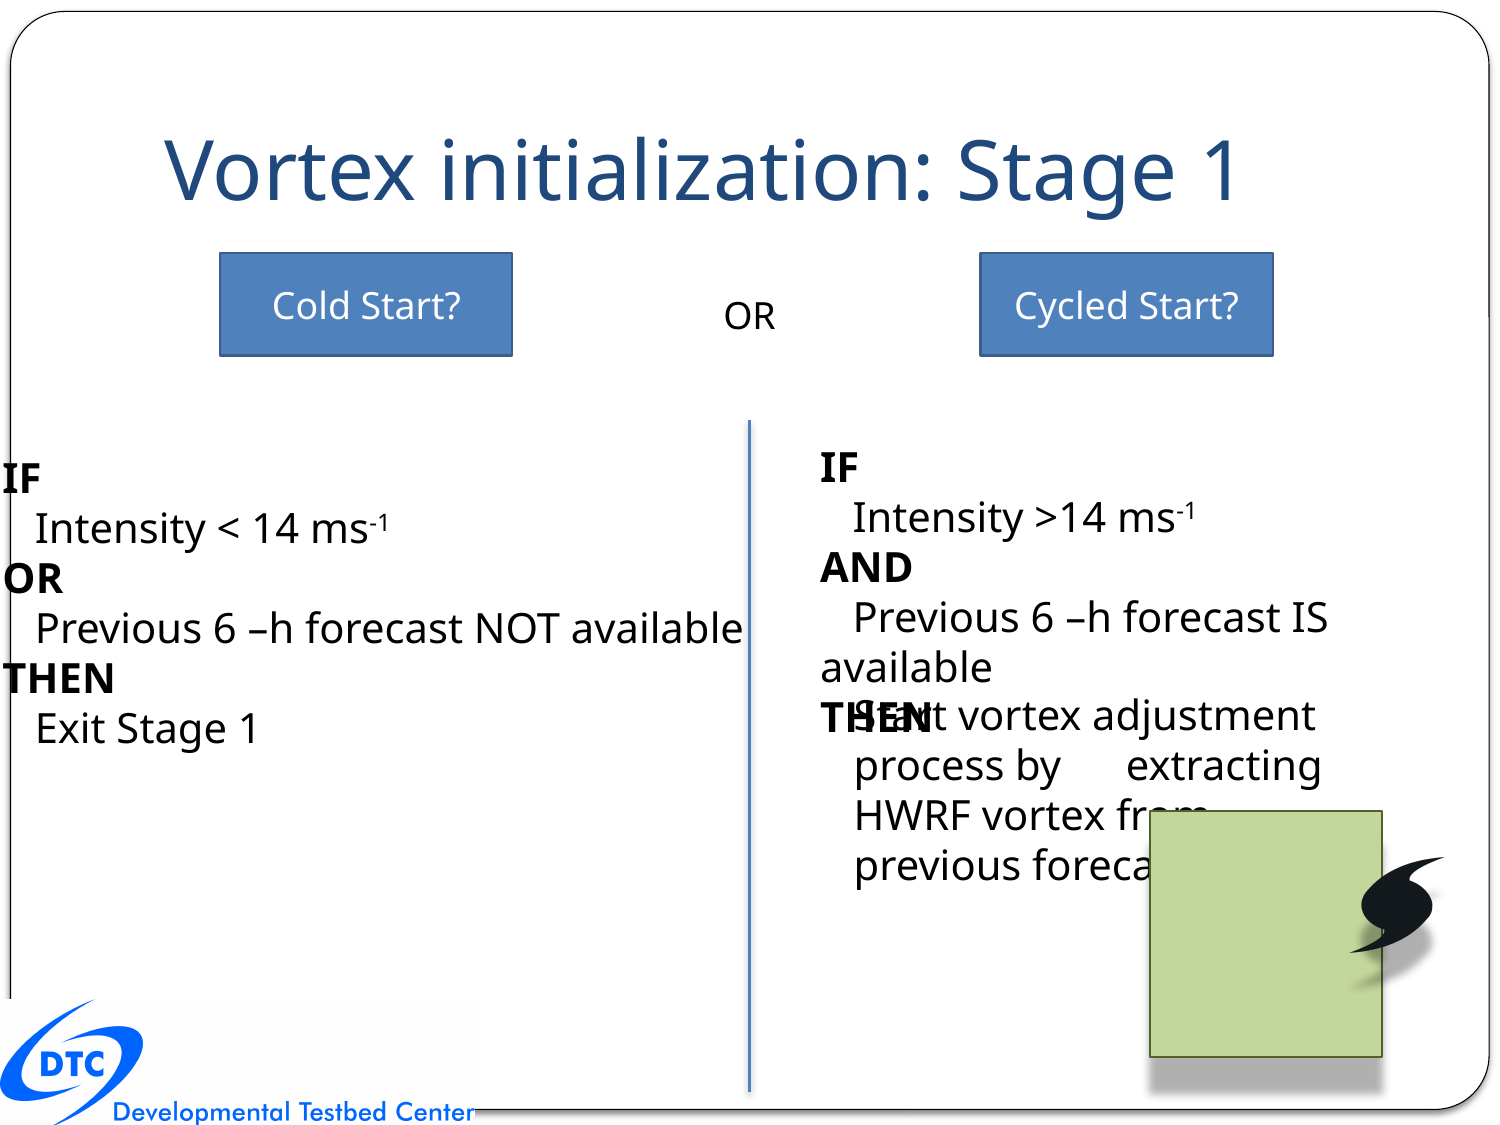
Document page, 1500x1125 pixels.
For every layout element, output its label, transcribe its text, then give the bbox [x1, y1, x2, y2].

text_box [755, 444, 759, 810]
text_box OR [687, 284, 812, 345]
title Vortex initialization: Stage 1 [150, 45, 1425, 233]
text_box IF Intensity < 14 ms-1 OR Previous 6 –h forecast NOT available THEN Exit Stage 1 [0, 444, 744, 810]
text_box Cycled Start? [979, 252, 1274, 357]
text_box Start vortex adjustment process by extracting HWRF vortex from previous forecast [838, 799, 1394, 897]
text_box [1149, 810, 1383, 1058]
text_box Cold Start? [219, 252, 513, 357]
text_box IF Intensity >14 ms-1 AND Previous 6 –h forecast IS available THEN [805, 433, 1451, 799]
picture [1348, 856, 1446, 953]
picture [0, 999, 476, 1125]
